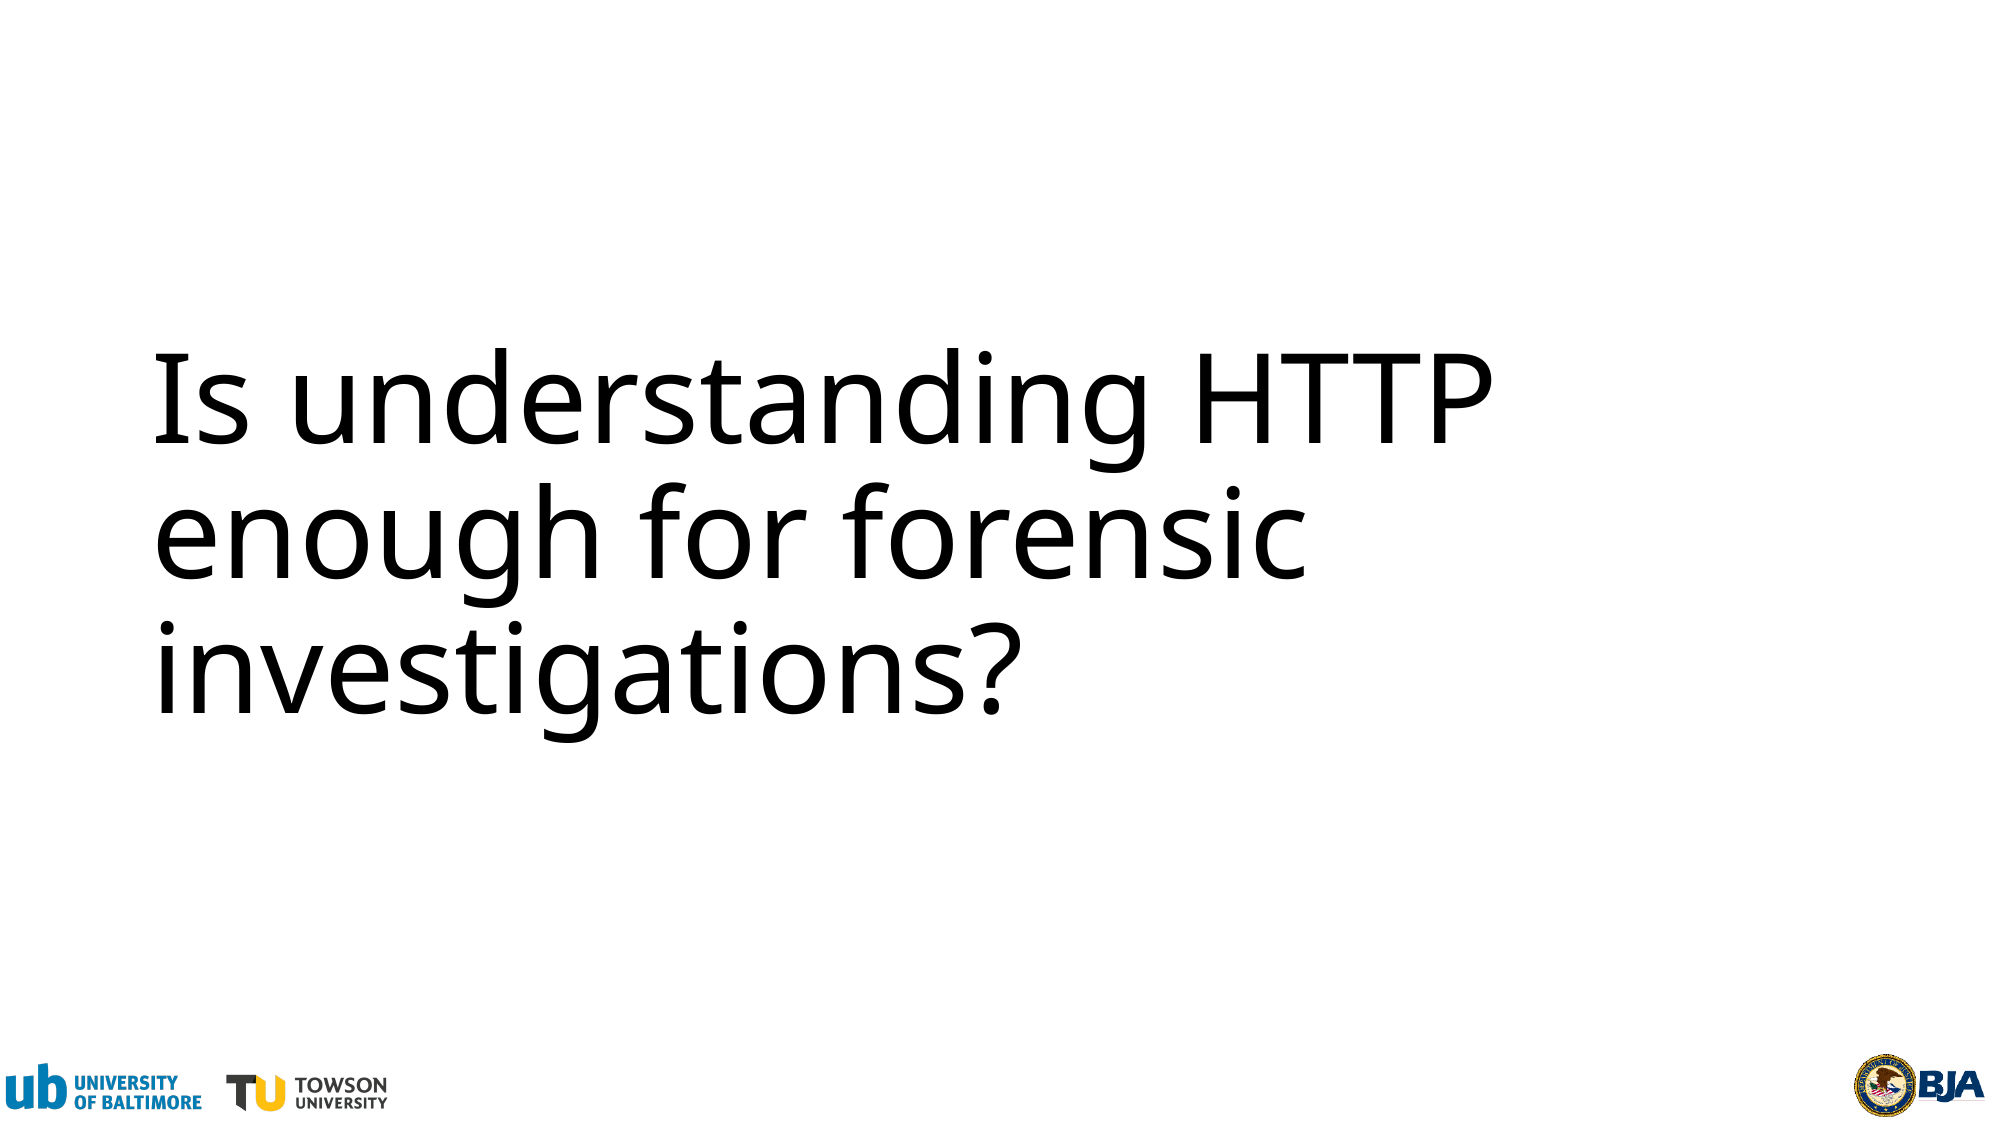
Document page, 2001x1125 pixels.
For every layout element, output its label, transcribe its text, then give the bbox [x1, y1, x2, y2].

title Is understanding HTTP enough for forensic investigations? [136, 280, 1862, 749]
picture [0, 1031, 407, 1125]
picture [1854, 1054, 1986, 1117]
